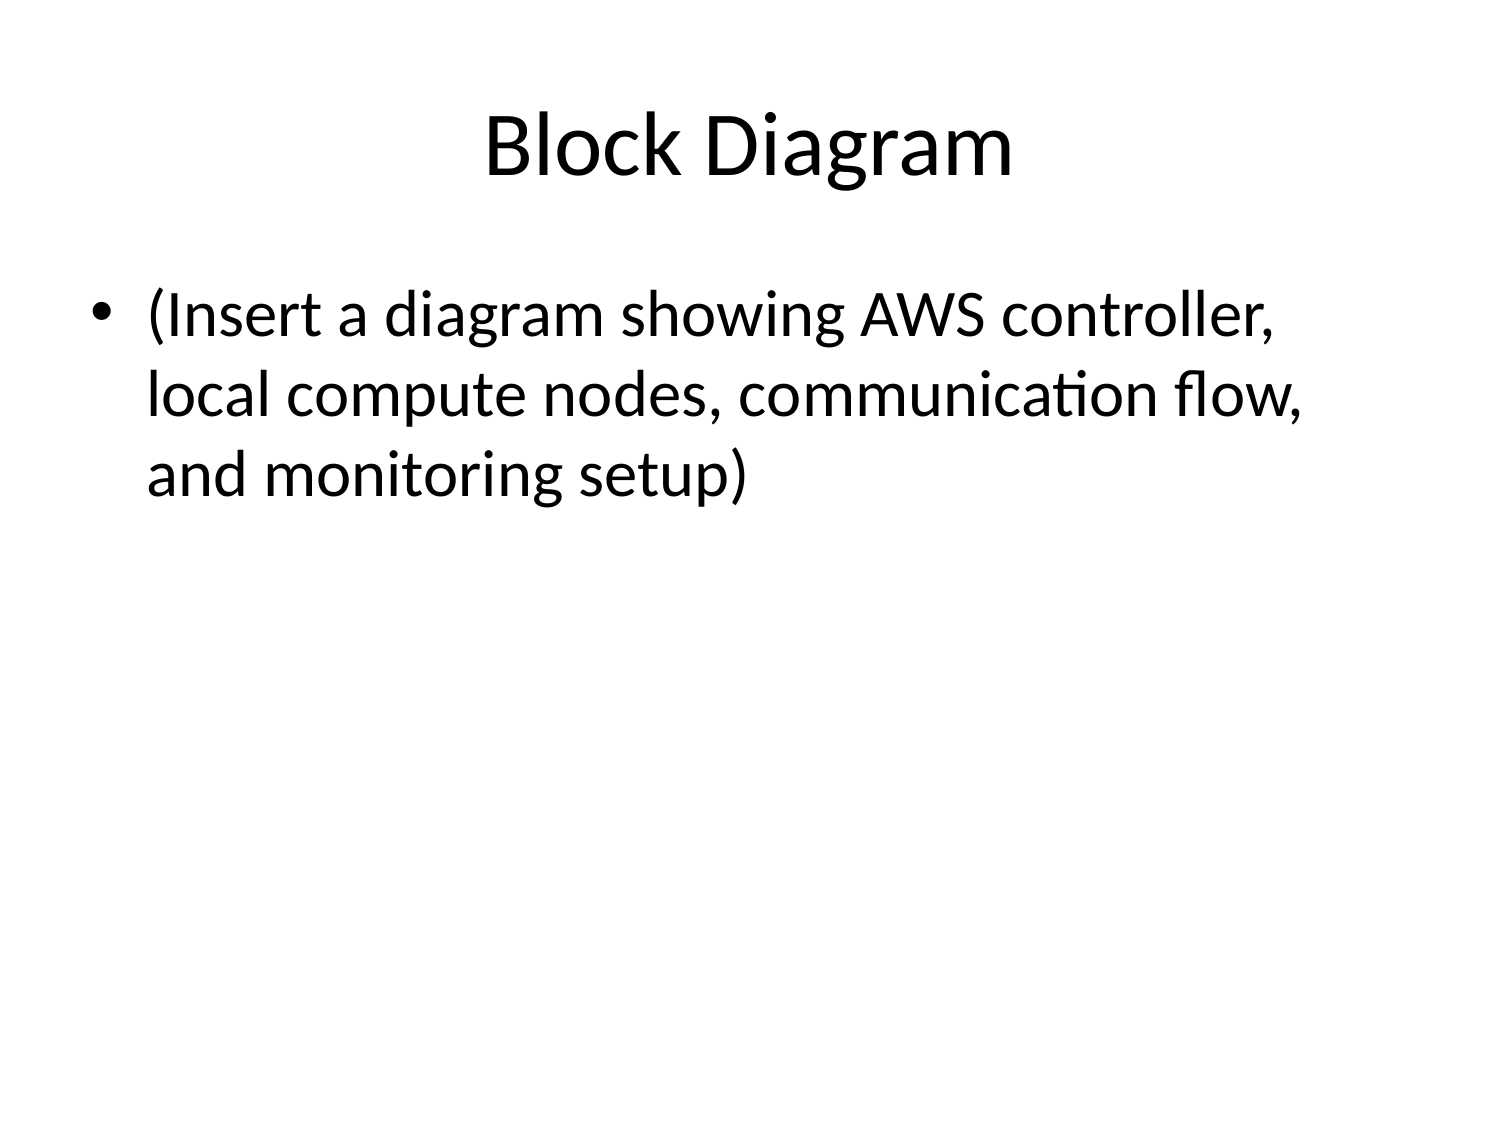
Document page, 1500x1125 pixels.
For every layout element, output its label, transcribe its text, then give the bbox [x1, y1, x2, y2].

list (Insert a diagram showing AWS controller, local compute nodes, communication flow, and monitoring setup) [75, 262, 1425, 1005]
title Block Diagram [75, 45, 1425, 233]
